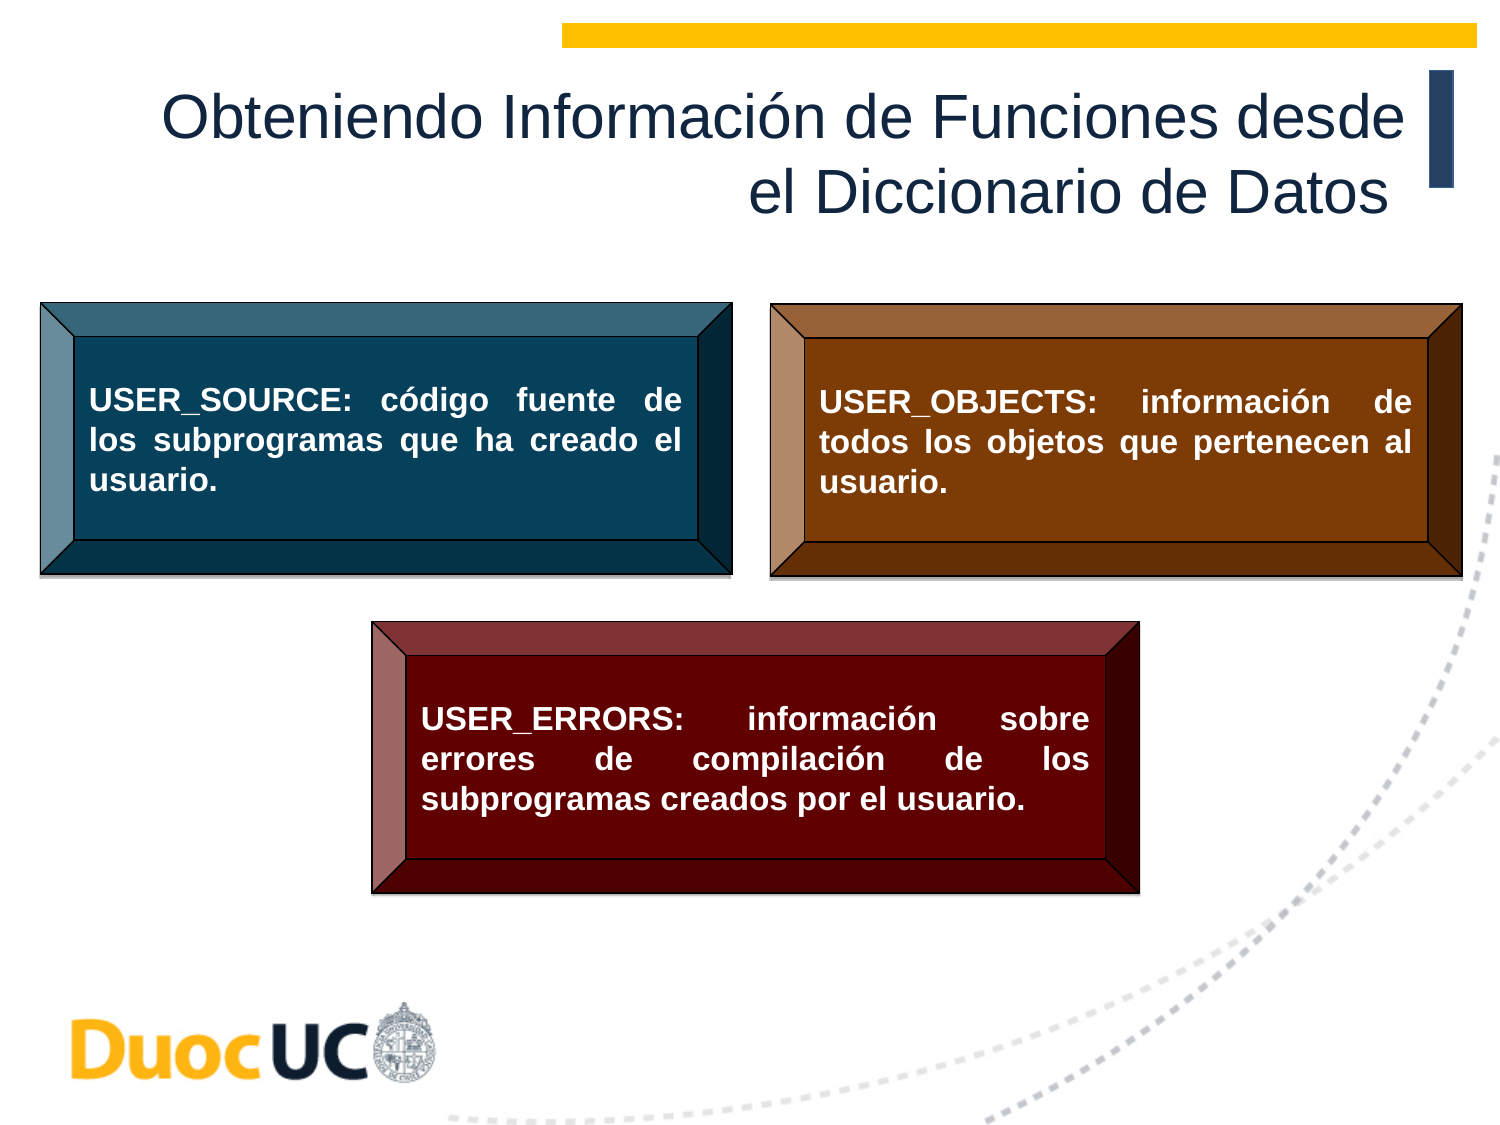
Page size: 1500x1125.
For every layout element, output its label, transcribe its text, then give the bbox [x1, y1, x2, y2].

title Obteniendo Información de Funciones desde el Diccionario de Datos [144, 30, 1424, 272]
text_box USER_SOURCE: código fuente de los subprogramas que ha creado el usuario. [40, 302, 732, 575]
text_box [100, 255, 1412, 323]
text_box USER_ERRORS: información sobre errores de compilación de los subprogramas creados por el usuario. [372, 621, 1140, 894]
picture [0, 0, 1500, 1125]
text_box USER_OBJECTS: información de todos los objetos que pertenecen al usuario. [770, 304, 1462, 576]
